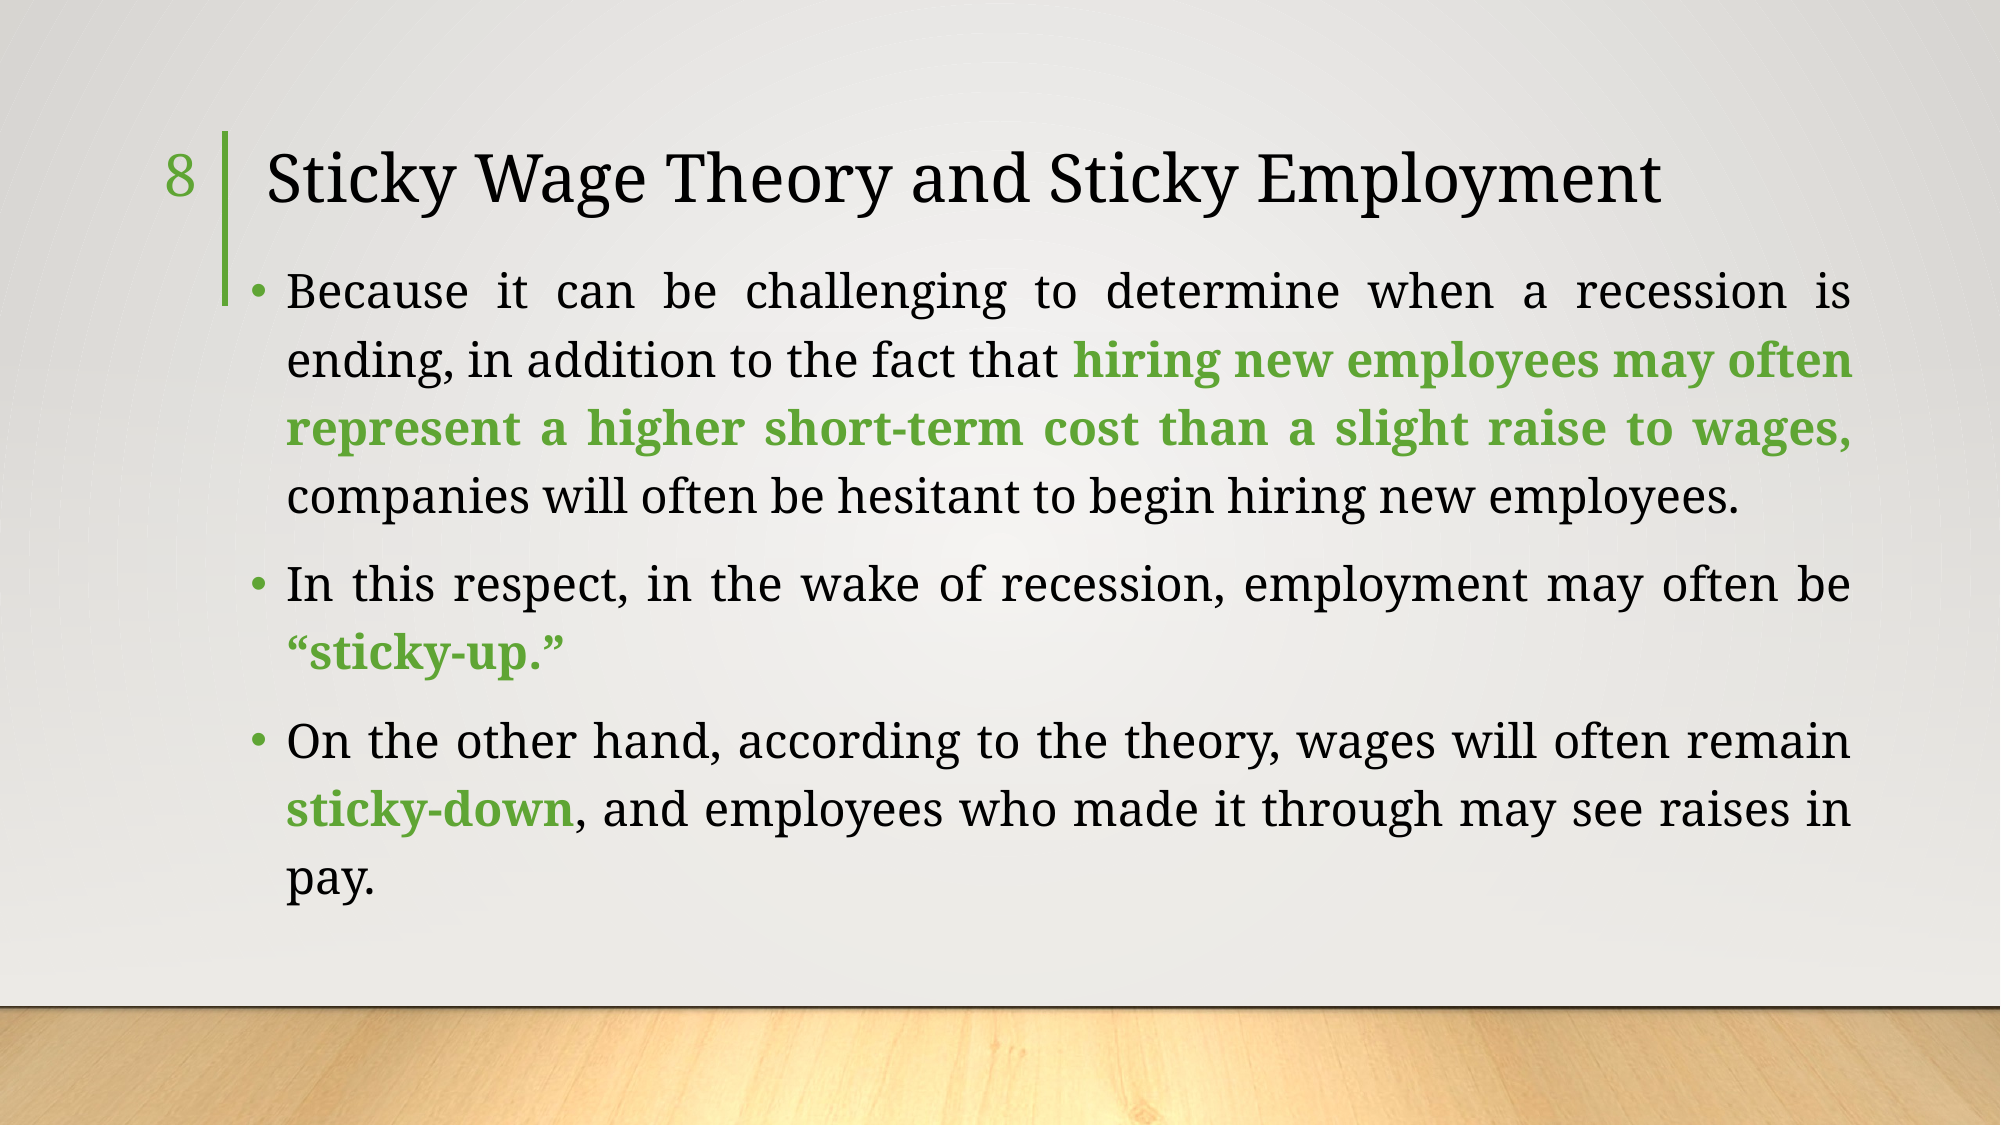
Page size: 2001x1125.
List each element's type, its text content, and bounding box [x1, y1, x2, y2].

list Because it can be challenging to determine when a recession is ending, in addition to the fact that hiring new employees may often represent a higher short-term cost than a slight raise to wages, companies will often be hesitant to begin hiring new employees. In this respect, in the wake of recession, employment may often be “sticky-up.” On the other hand, according to the theory, wages will often remain sticky-down, and employees who made it through may see raises in pay. [235, 242, 1870, 970]
slide_number 8 [78, 131, 212, 214]
title Sticky Wage Theory and Sticky Employment [251, 131, 1814, 242]
picture [0, 1006, 2000, 1125]
